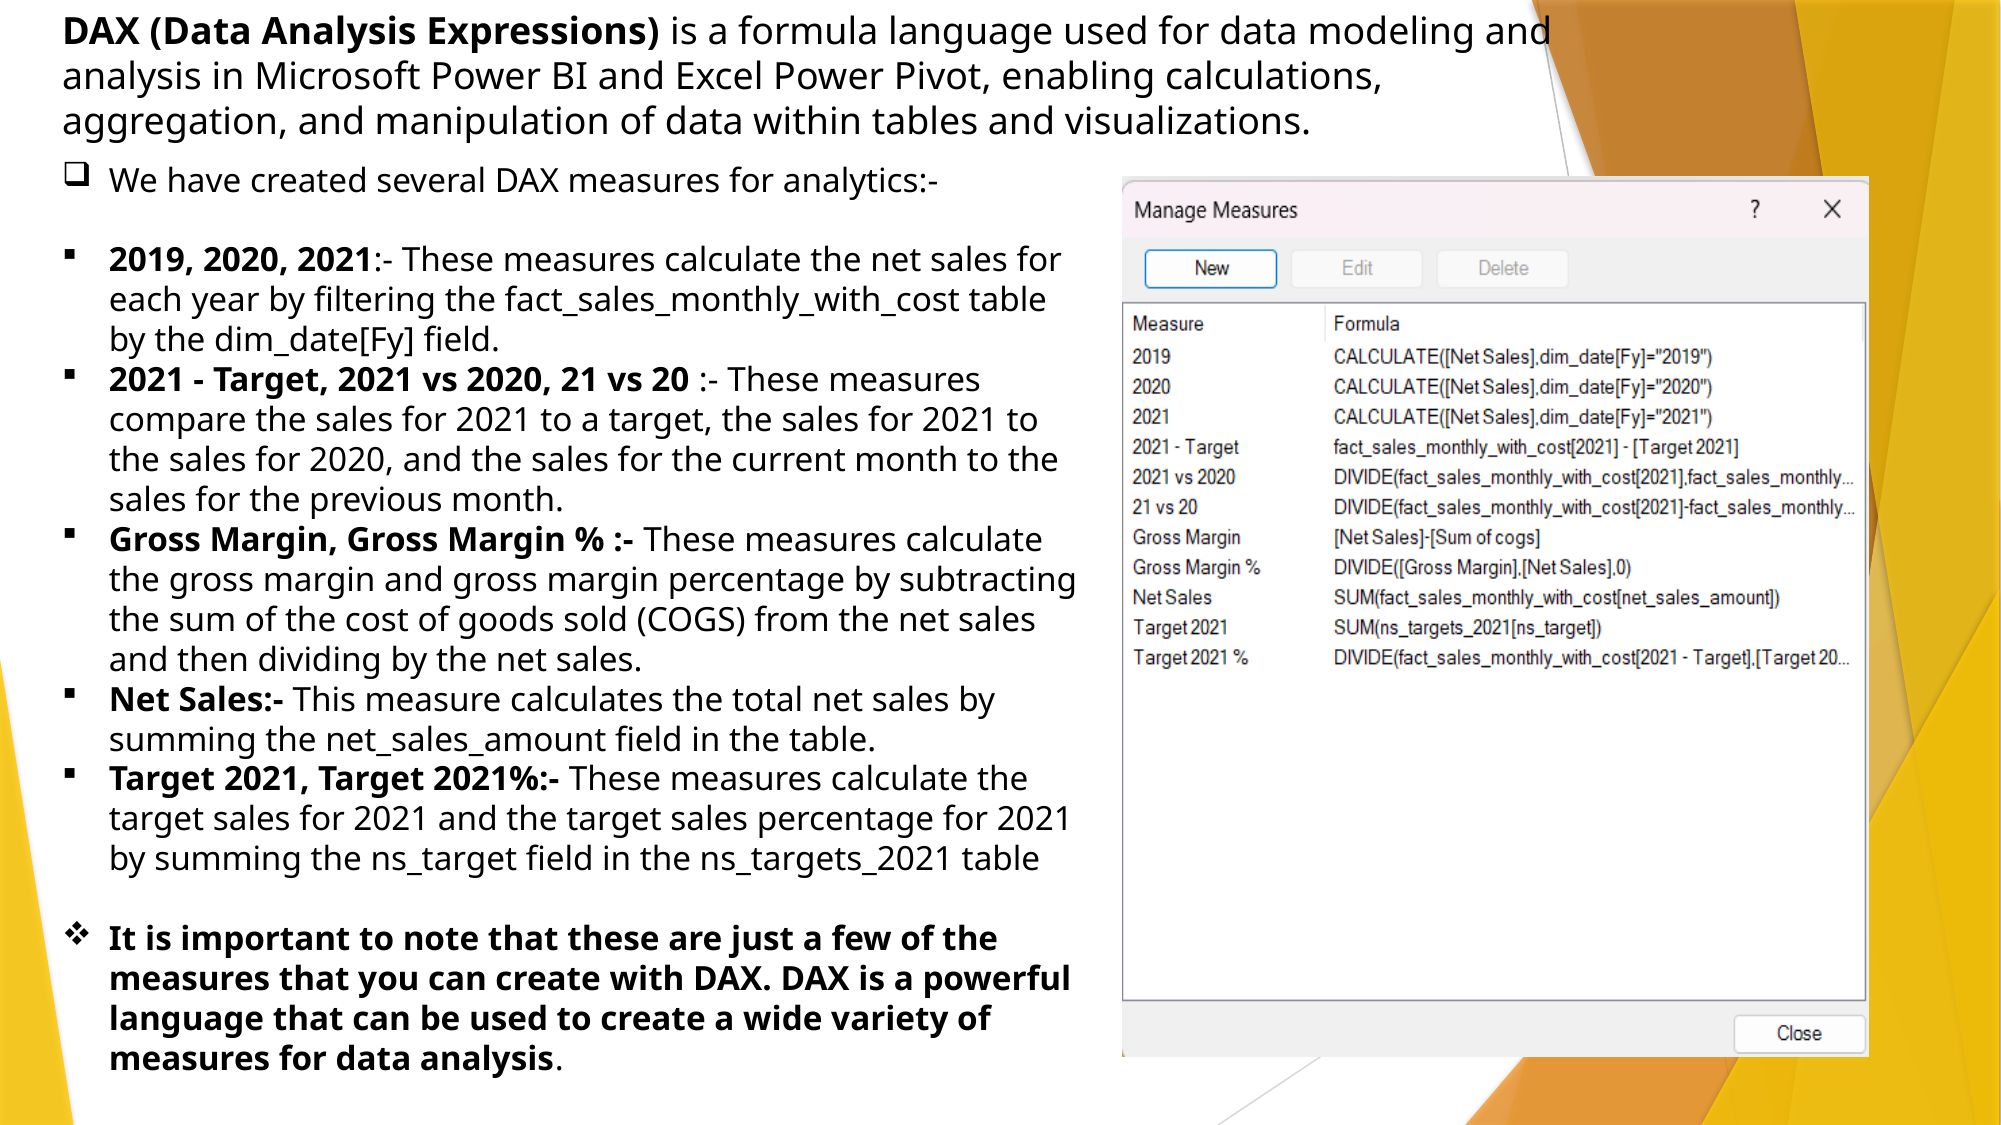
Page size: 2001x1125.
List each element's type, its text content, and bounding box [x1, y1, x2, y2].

text_box DAX (Data Analysis Expressions) is a formula language used for data modeling and analysis in Microsoft Power BI and Excel Power Pivot, enabling calculations, aggregation, and manipulation of data within tables and visualizations. [47, 0, 1570, 150]
text_box We have created several DAX measures for analytics:- 2019, 2020, 2021:- These measures calculate the net sales for each year by filtering the fact_sales_monthly_with_cost table by the dim_date[Fy] field. 2021 - Target, 2021 vs 2020, 21 vs 20 :- These measures compare the sales for 2021 to a target, the sales for 2021 to the sales for 2020, and the sales for the current month to the sales for the previous month. Gross Margin, Gross Margin % :- These measures calculate the gross margin and gross margin percentage by subtracting the sum of the cost of goods sold (COGS) from the net sales and then dividing by the net sales. Net Sales:- This measure calculates the total net sales by summing the net_sales_amount field in the table. Target 2021, Target 2021%:- These measures calculate the target sales for 2021 and the target sales percentage for 2021 by summing the ns_target field in the ns_targets_2021 table It is important to note that these are just a few of the measures that you can create with DAX. DAX is a powerful language that can be used to create a wide variety of measures for data analysis. [47, 151, 1108, 1085]
picture [1121, 175, 1869, 1058]
